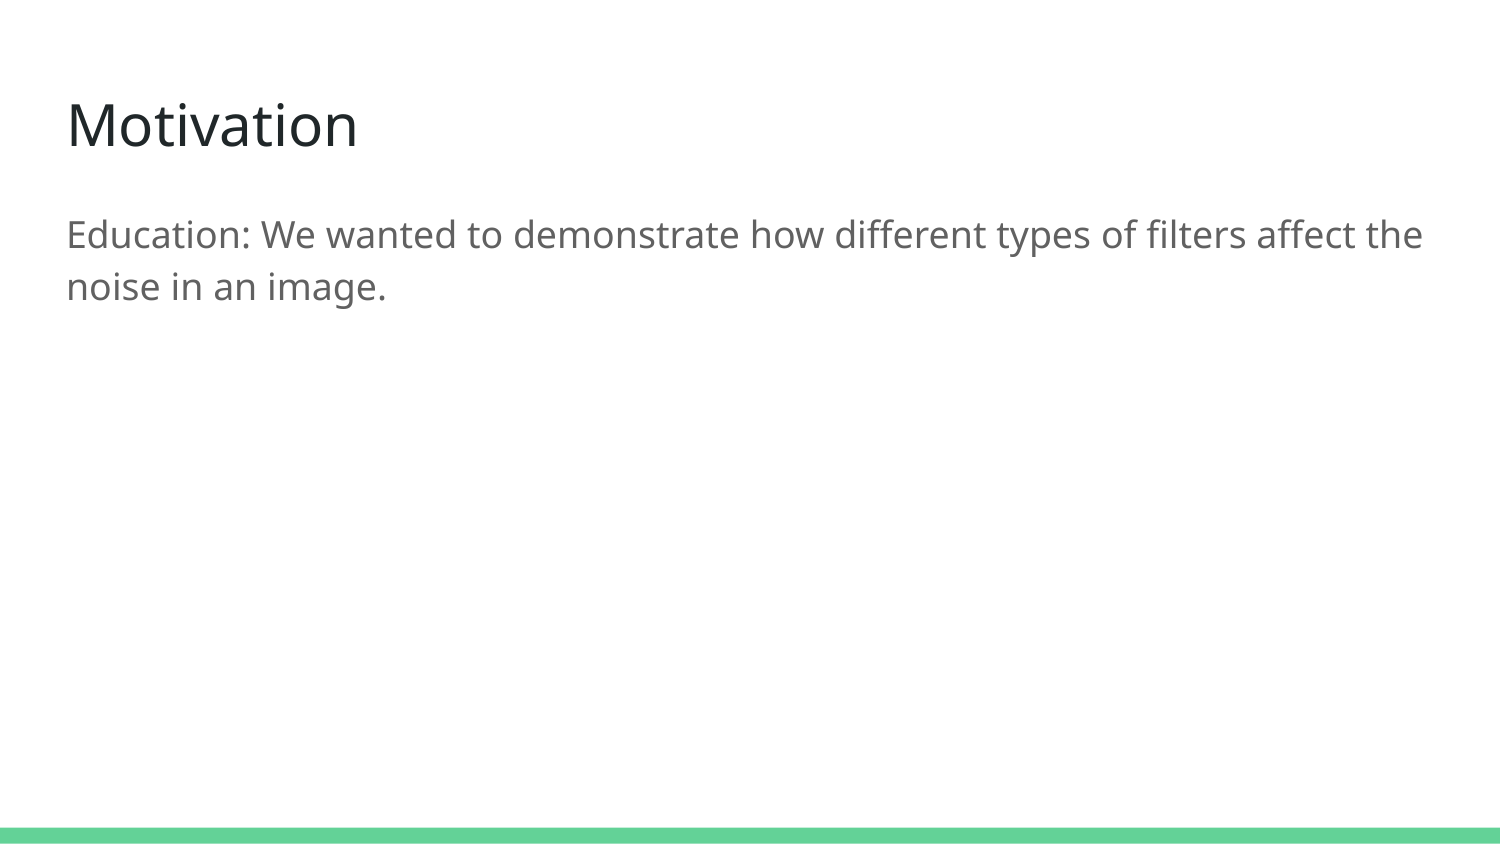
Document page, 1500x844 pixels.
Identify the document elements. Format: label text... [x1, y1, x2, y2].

list Education: We wanted to demonstrate how different types of filters affect the noise in an image. [51, 189, 1449, 750]
title Motivation [51, 72, 1449, 167]
